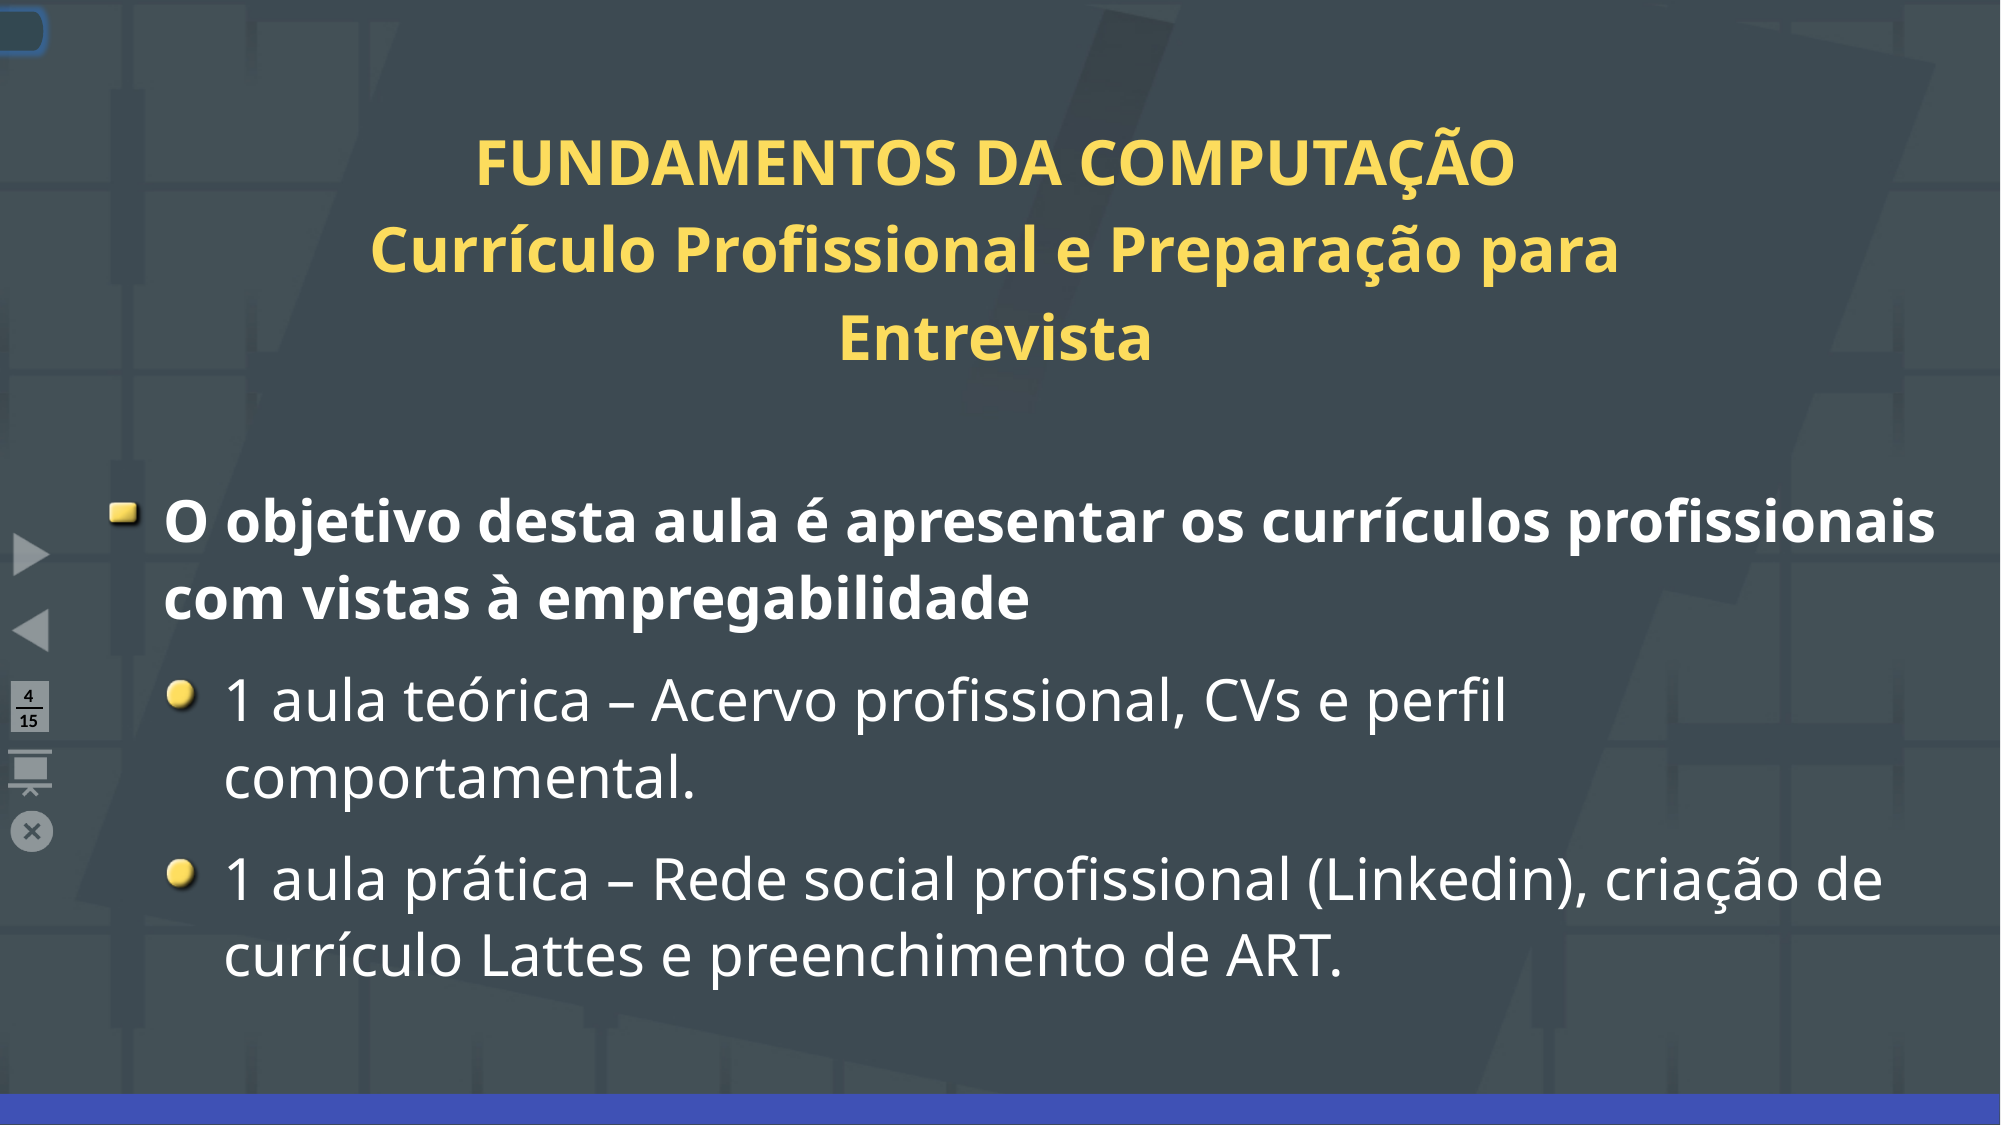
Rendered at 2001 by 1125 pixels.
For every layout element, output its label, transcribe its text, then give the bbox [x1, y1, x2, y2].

picture [0, 0, 2001, 1125]
list O objetivo desta aula é apresentar os currículos profissionais com vistas à empregabilidade 1 aula teórica – Acervo profissional, CVs e perfil comportamental. 1 aula prática – Rede social profissional (Linkedin), criação de currículo Lattes e preenchimento de ART. [90, 375, 1963, 1091]
title FUNDAMENTOS DA COMPUTAÇÃO Currículo Profissional e Preparação para Entrevista [196, 161, 1796, 322]
